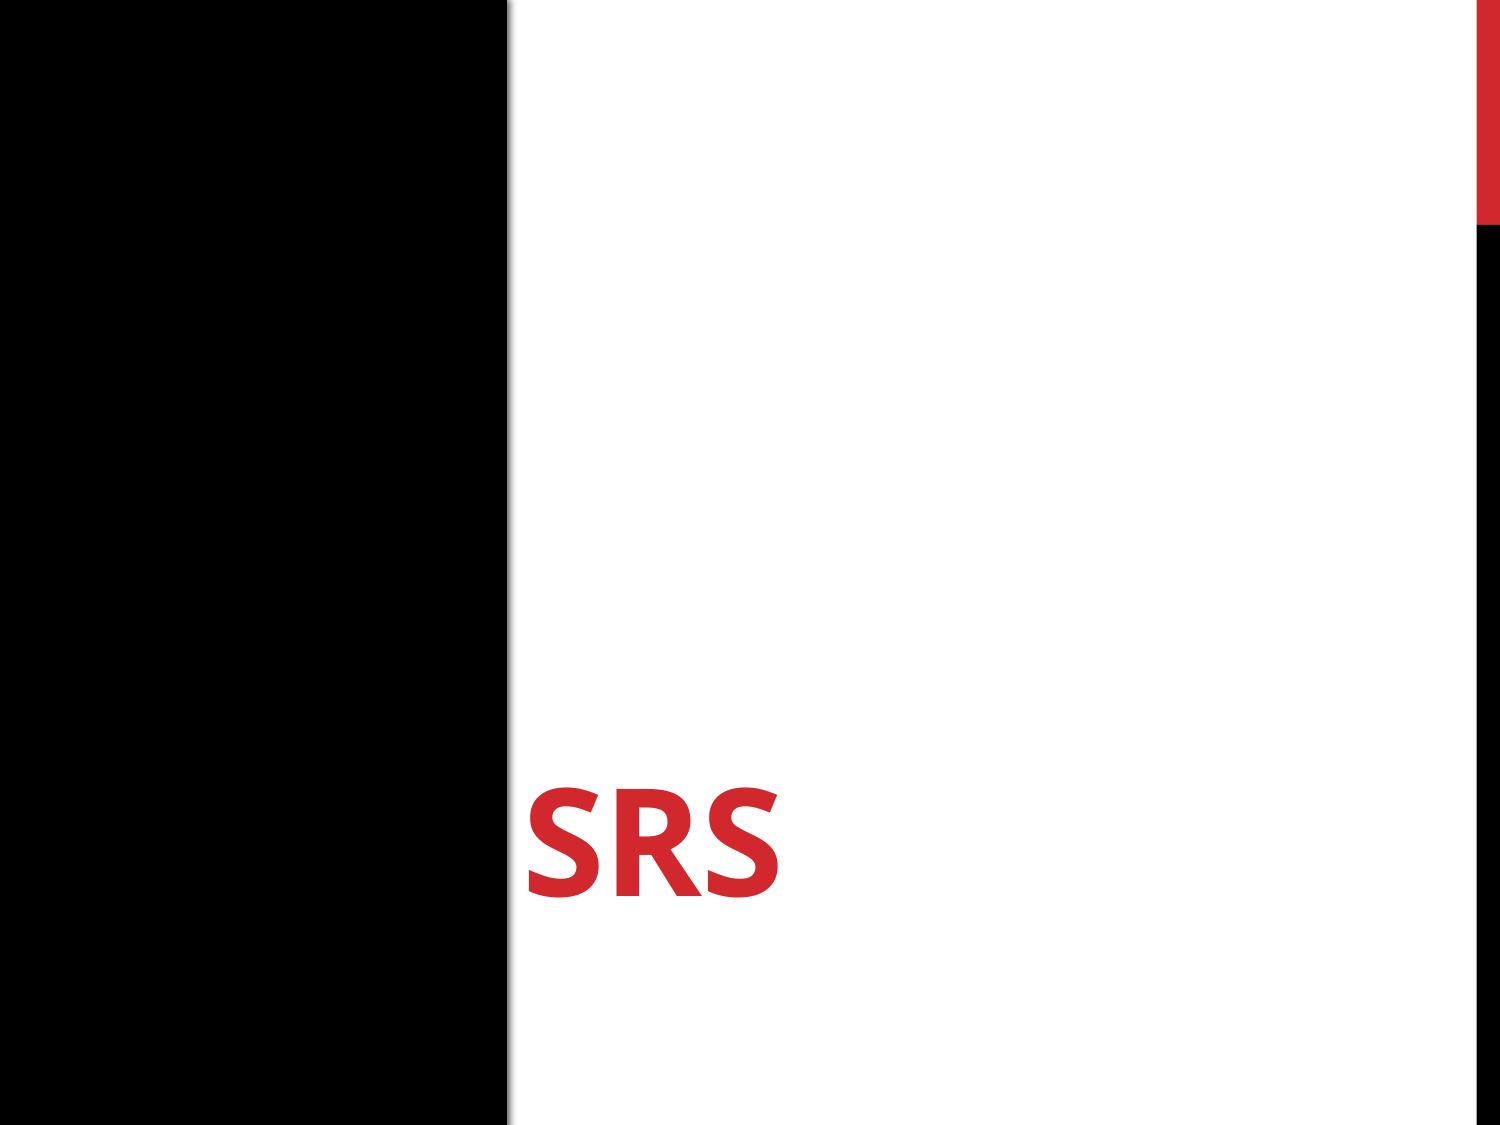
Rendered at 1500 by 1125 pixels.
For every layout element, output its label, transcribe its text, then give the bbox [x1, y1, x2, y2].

title SRS [514, 216, 1363, 935]
text_box [0, 0, 507, 1125]
